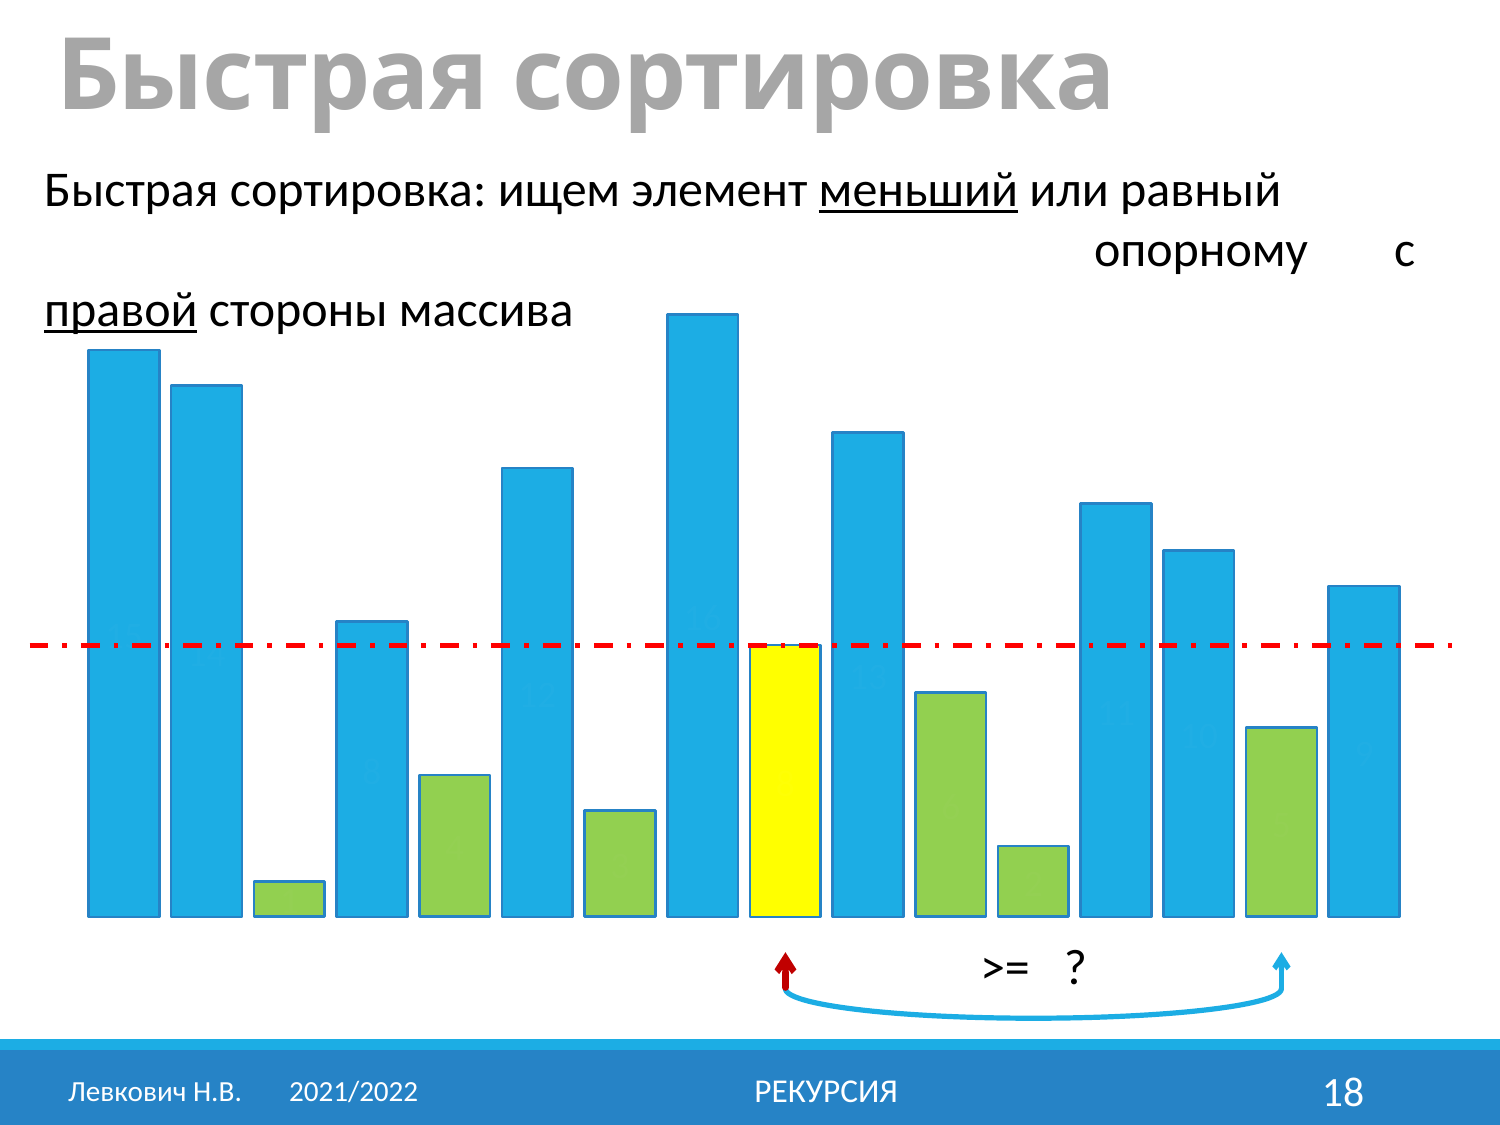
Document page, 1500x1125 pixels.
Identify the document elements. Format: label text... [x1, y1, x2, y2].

text_box 2 [997, 845, 1070, 918]
text_box 11 [1079, 502, 1153, 641]
text_box 16 [666, 655, 739, 918]
slide_number Левкович Н.В. 2021/2022 [47, 1059, 440, 1120]
text_box Быстрая сортировка: ищем элемент меньший или равный опорному с правой стороны массива [29, 148, 1459, 344]
text_box 8 [749, 655, 822, 918]
text_box 10 [1162, 655, 1235, 918]
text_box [784, 939, 1282, 1019]
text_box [786, 954, 793, 991]
text_box 8 [335, 655, 409, 918]
text_box 12 [501, 467, 574, 641]
text_box 9 [1327, 655, 1401, 918]
text_box 11 [1079, 655, 1153, 918]
text_box 9 [1327, 585, 1401, 641]
text_box 15 [87, 349, 161, 641]
text_box 15 [87, 655, 161, 918]
text_box 6 [914, 691, 987, 918]
text_box 12 [501, 655, 574, 918]
text_box 5 [1245, 726, 1318, 918]
text_box 1 [253, 880, 326, 918]
slide_number 18 [1218, 1059, 1380, 1120]
text_box 8 [335, 620, 409, 641]
text_box 13 [831, 655, 905, 918]
text_box 3 [583, 809, 657, 918]
footer РЕКУРСИЯ [453, 1059, 1199, 1120]
text_box 13 [831, 431, 905, 641]
text_box 14 [170, 655, 243, 918]
text_box 14 [170, 384, 243, 641]
text_box 16 [666, 344, 739, 641]
text_box 10 [1162, 549, 1235, 641]
text_box 4 [418, 774, 491, 918]
title Быстрая сортировка [41, 0, 1459, 138]
